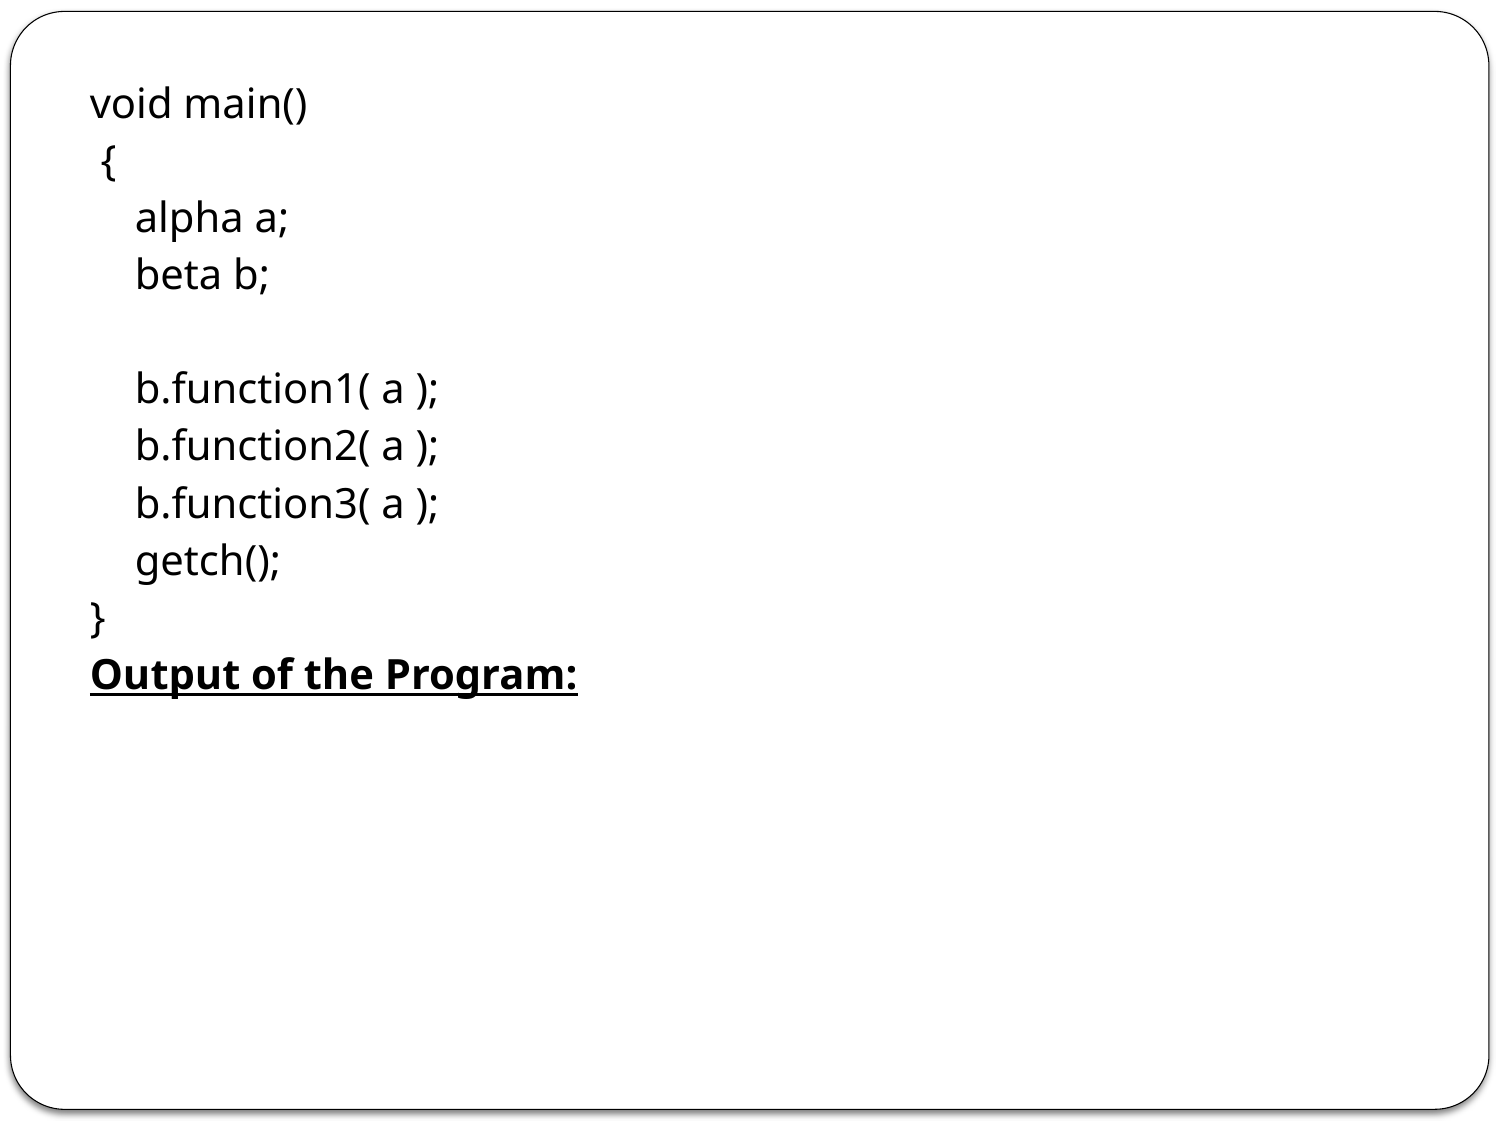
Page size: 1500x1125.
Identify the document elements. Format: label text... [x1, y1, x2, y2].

text_box void main() { alpha a; beta b; b.function1( a ); b.function2( a ); b.function3( a ); getch(); } Output of the Program: [75, 74, 1425, 1005]
